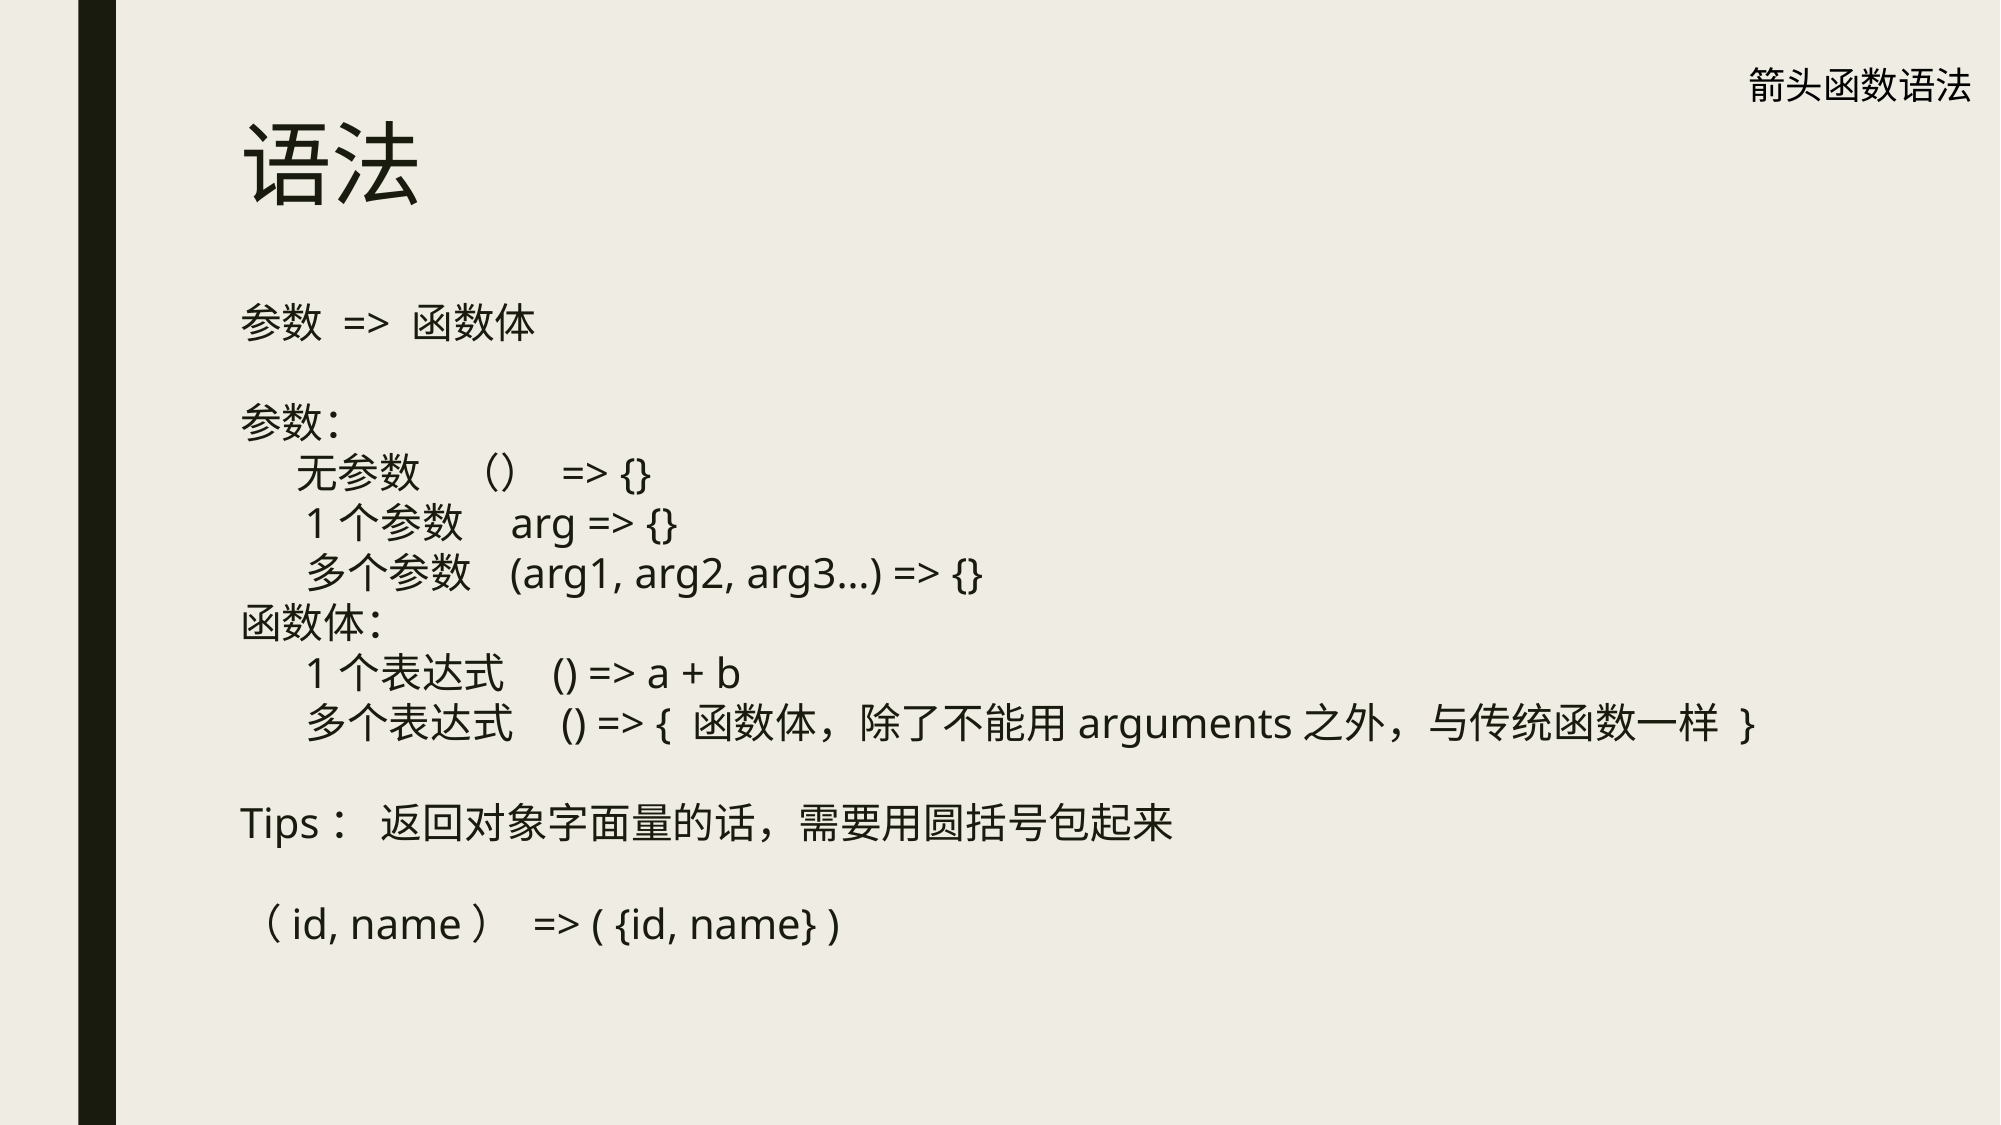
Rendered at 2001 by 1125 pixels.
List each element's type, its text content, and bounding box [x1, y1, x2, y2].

text_box 箭头函数语法 [1733, 54, 1989, 115]
list 参数 => 函数体 参数： 无参数 （） => {} 1个参数 arg => {} 多个参数 (arg1, arg2, arg3…) => {} 函数体： 1个表达式 () => a + b 多个表达式 () => { 函数体，除了不能用arguments之外，与传统函数一样 } Tips： 返回对象字面量的话，需要用圆括号包起来 （id, name） => ( {id, name} ) [225, 239, 1800, 963]
title 语法 [225, 112, 1800, 239]
